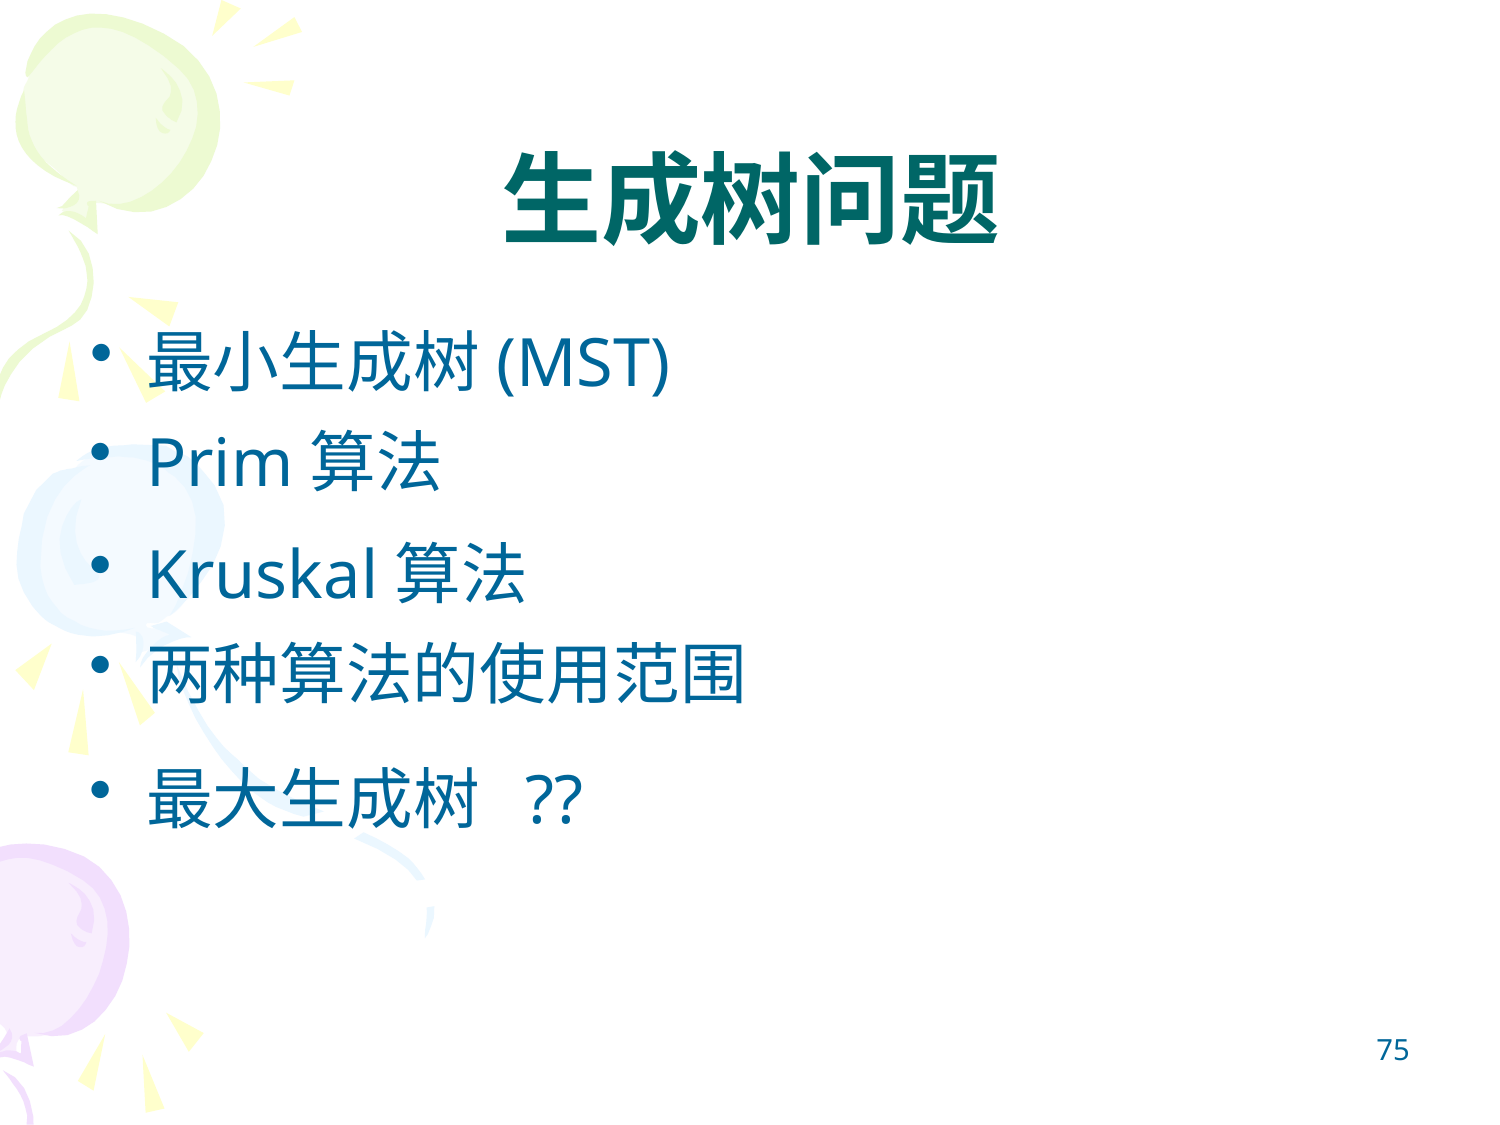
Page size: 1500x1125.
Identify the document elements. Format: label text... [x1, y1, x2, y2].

text_box 两种算法的使用范围 [75, 624, 863, 720]
list 最小生成树(MST) [75, 312, 1425, 425]
text_box Kruskal算法 [75, 524, 925, 620]
text_box 最大生成树 ?? [74, 749, 1363, 845]
title 生成树问题 [75, 50, 1428, 266]
text_box Prim算法 [74, 412, 1063, 508]
slide_number 75 [1074, 1024, 1425, 1100]
